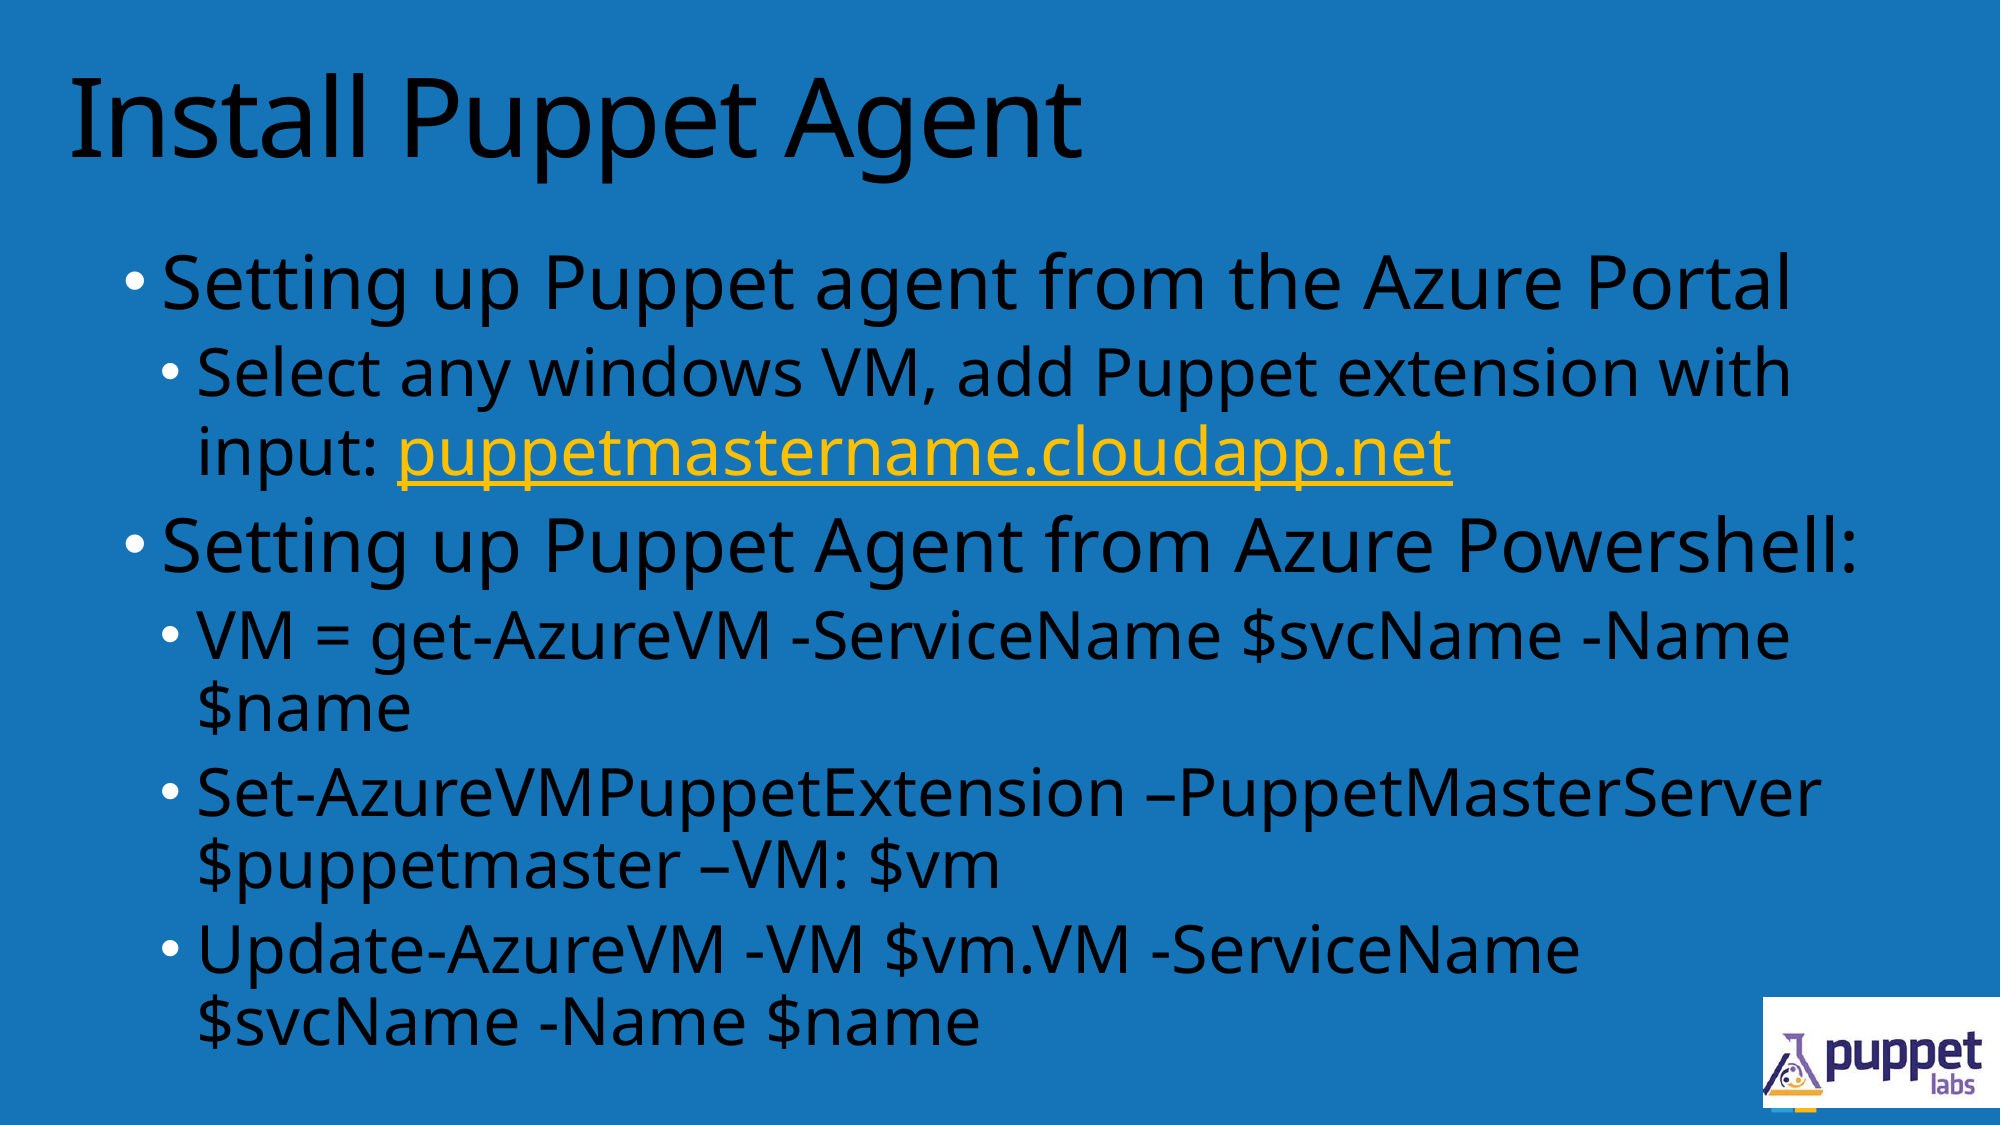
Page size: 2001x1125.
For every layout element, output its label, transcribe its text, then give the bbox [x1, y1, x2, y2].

list Setting up Puppet agent from the Azure Portal Select any windows VM, add Puppet extension with input: puppetmastername.cloudapp.net Setting up Puppet Agent from Azure Powershell: VM = get-AzureVM -ServiceName $svcName -Name $name Set-AzureVMPuppetExtension –PuppetMasterServer $puppetmaster –VM: $vm Update-AzureVM -VM $vm.VM -ServiceName $svcName -Name $name [43, 229, 1938, 1125]
title Install Puppet Agent [44, 47, 1938, 196]
picture [1763, 997, 2000, 1113]
